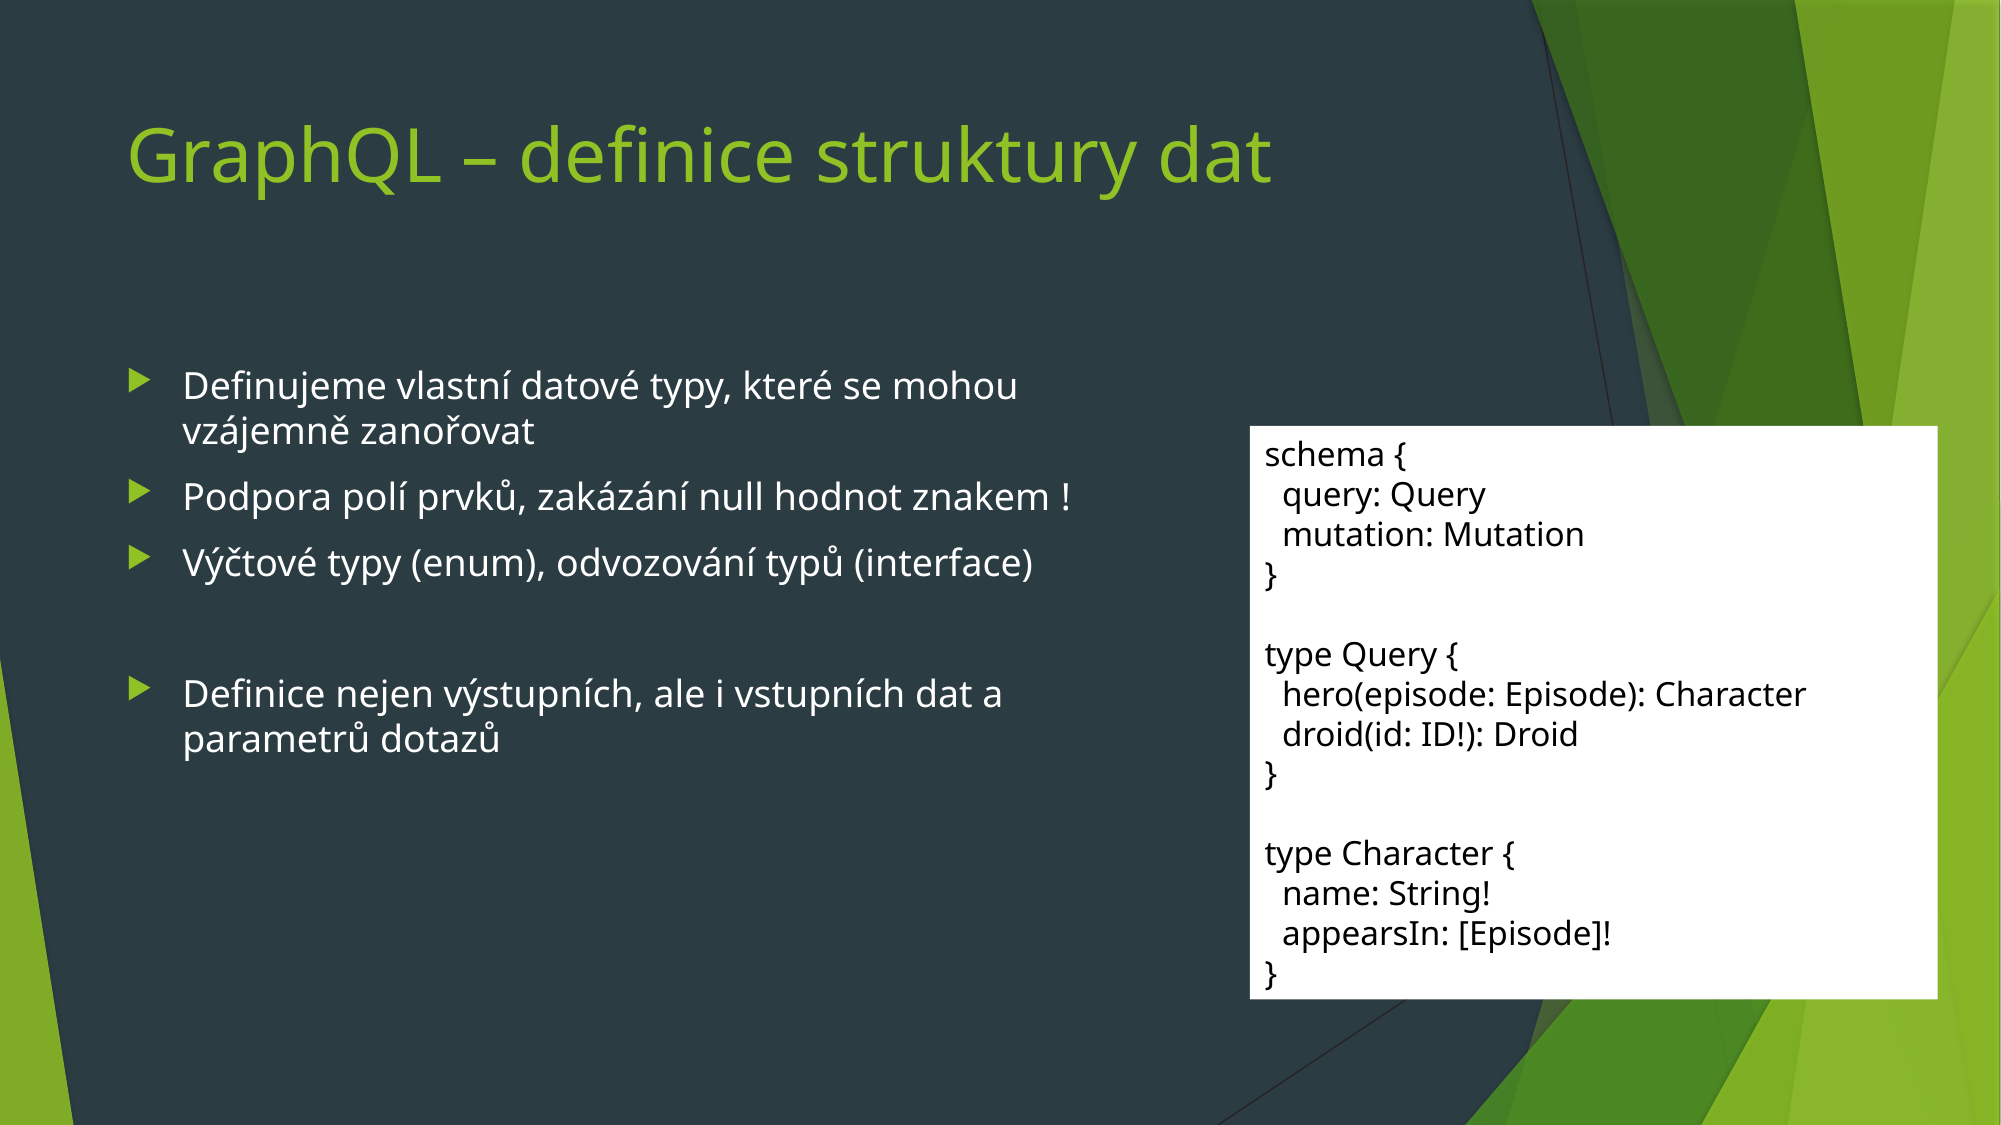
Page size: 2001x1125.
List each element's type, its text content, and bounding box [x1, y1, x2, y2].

list Definujeme vlastní datové typy, které se mohou vzájemně zanořovat Podpora polí prvků, zakázání null hodnot znakem ! Výčtové typy (enum), odvozování typů (interface) Definice nejen výstupních, ale i vstupních dat a parametrů dotazů [111, 354, 1168, 992]
text_box schema { query: Query mutation: Mutation } type Query { hero(episode: Episode): Character droid(id: ID!): Droid } type Character { name: String! appearsIn: [Episode]! } [1249, 425, 1938, 1000]
title GraphQL – definice struktury dat [111, 99, 1522, 317]
